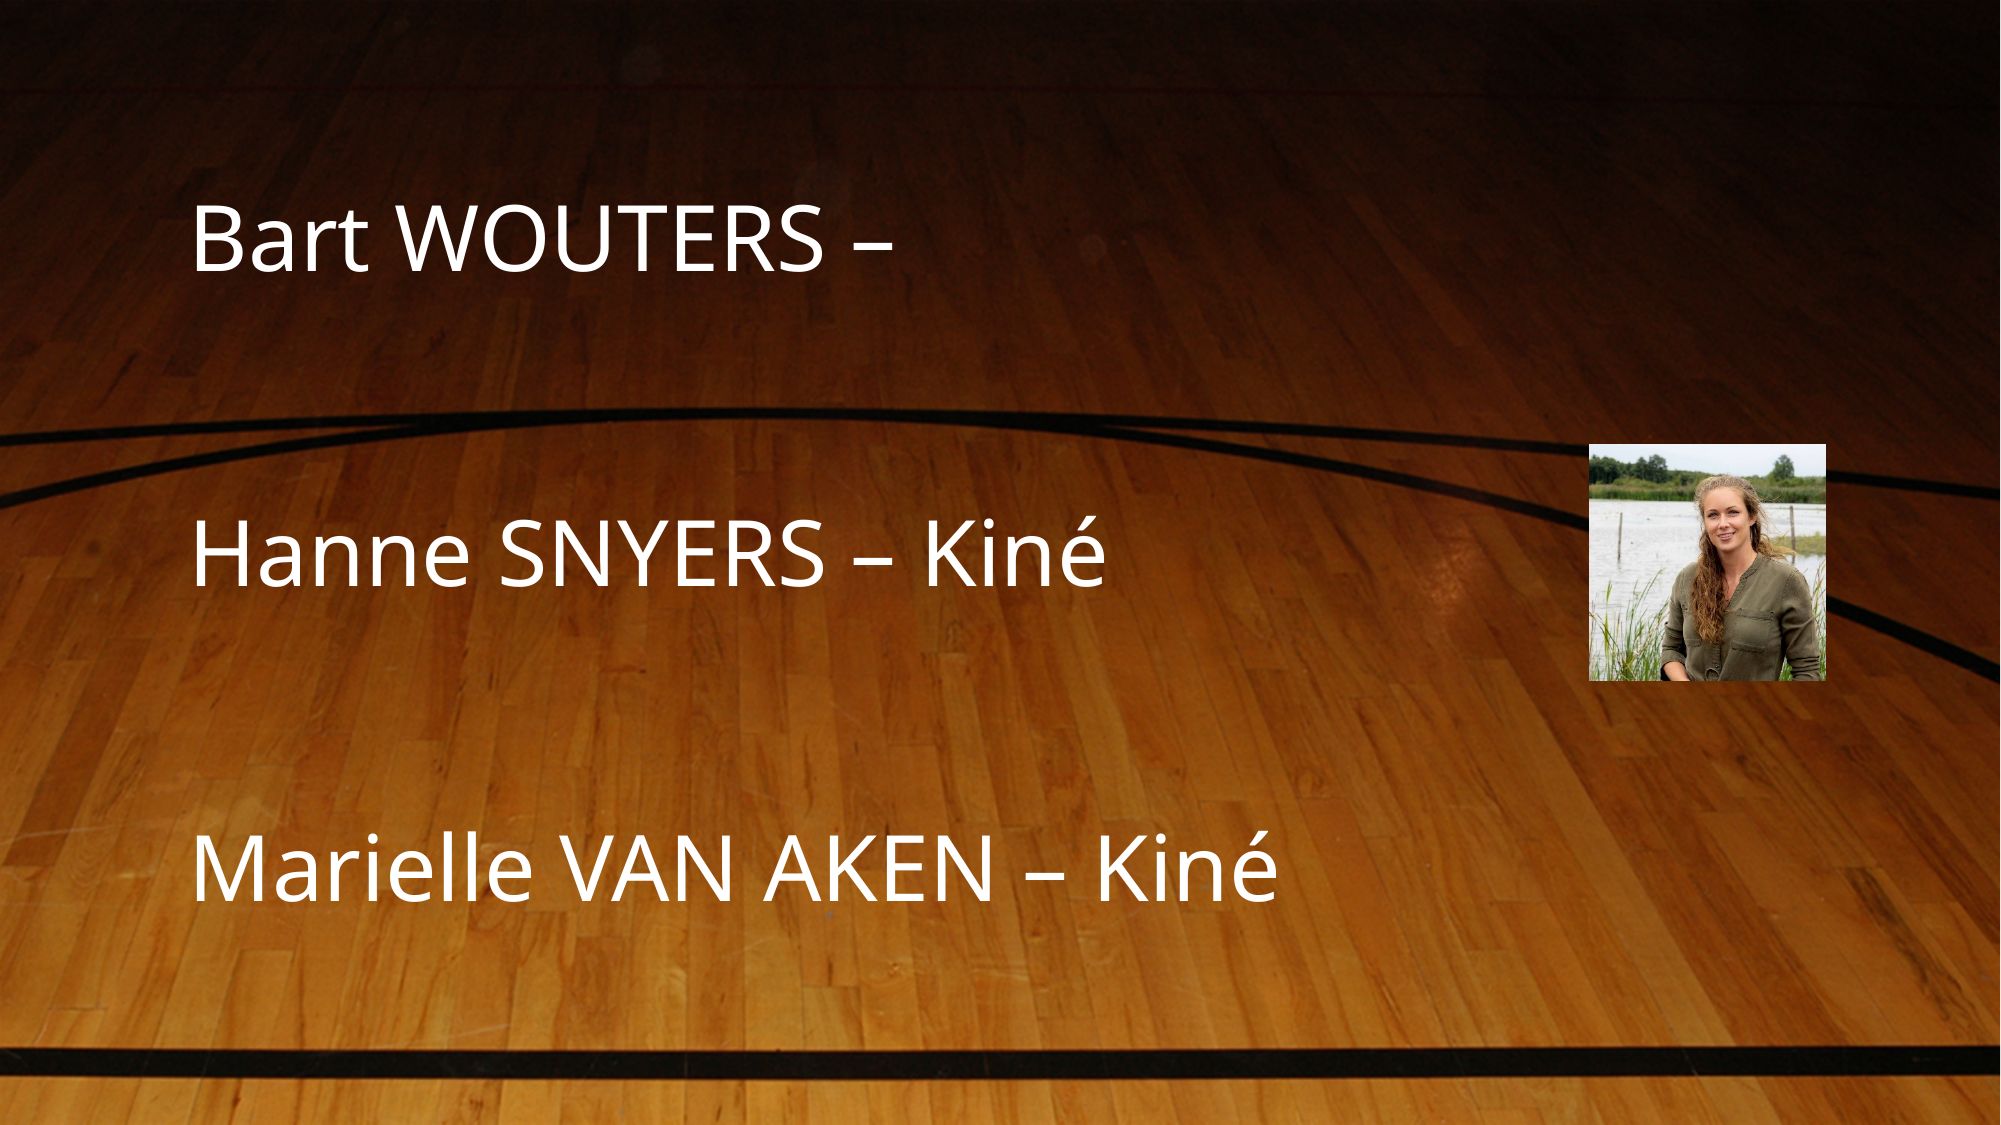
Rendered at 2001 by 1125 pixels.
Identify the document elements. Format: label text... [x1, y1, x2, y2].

title Bart WOUTERS – Hanne SNYERS – Kiné Marielle VAN AKEN – Kiné [173, 84, 1367, 929]
picture [0, 0, 2001, 1125]
